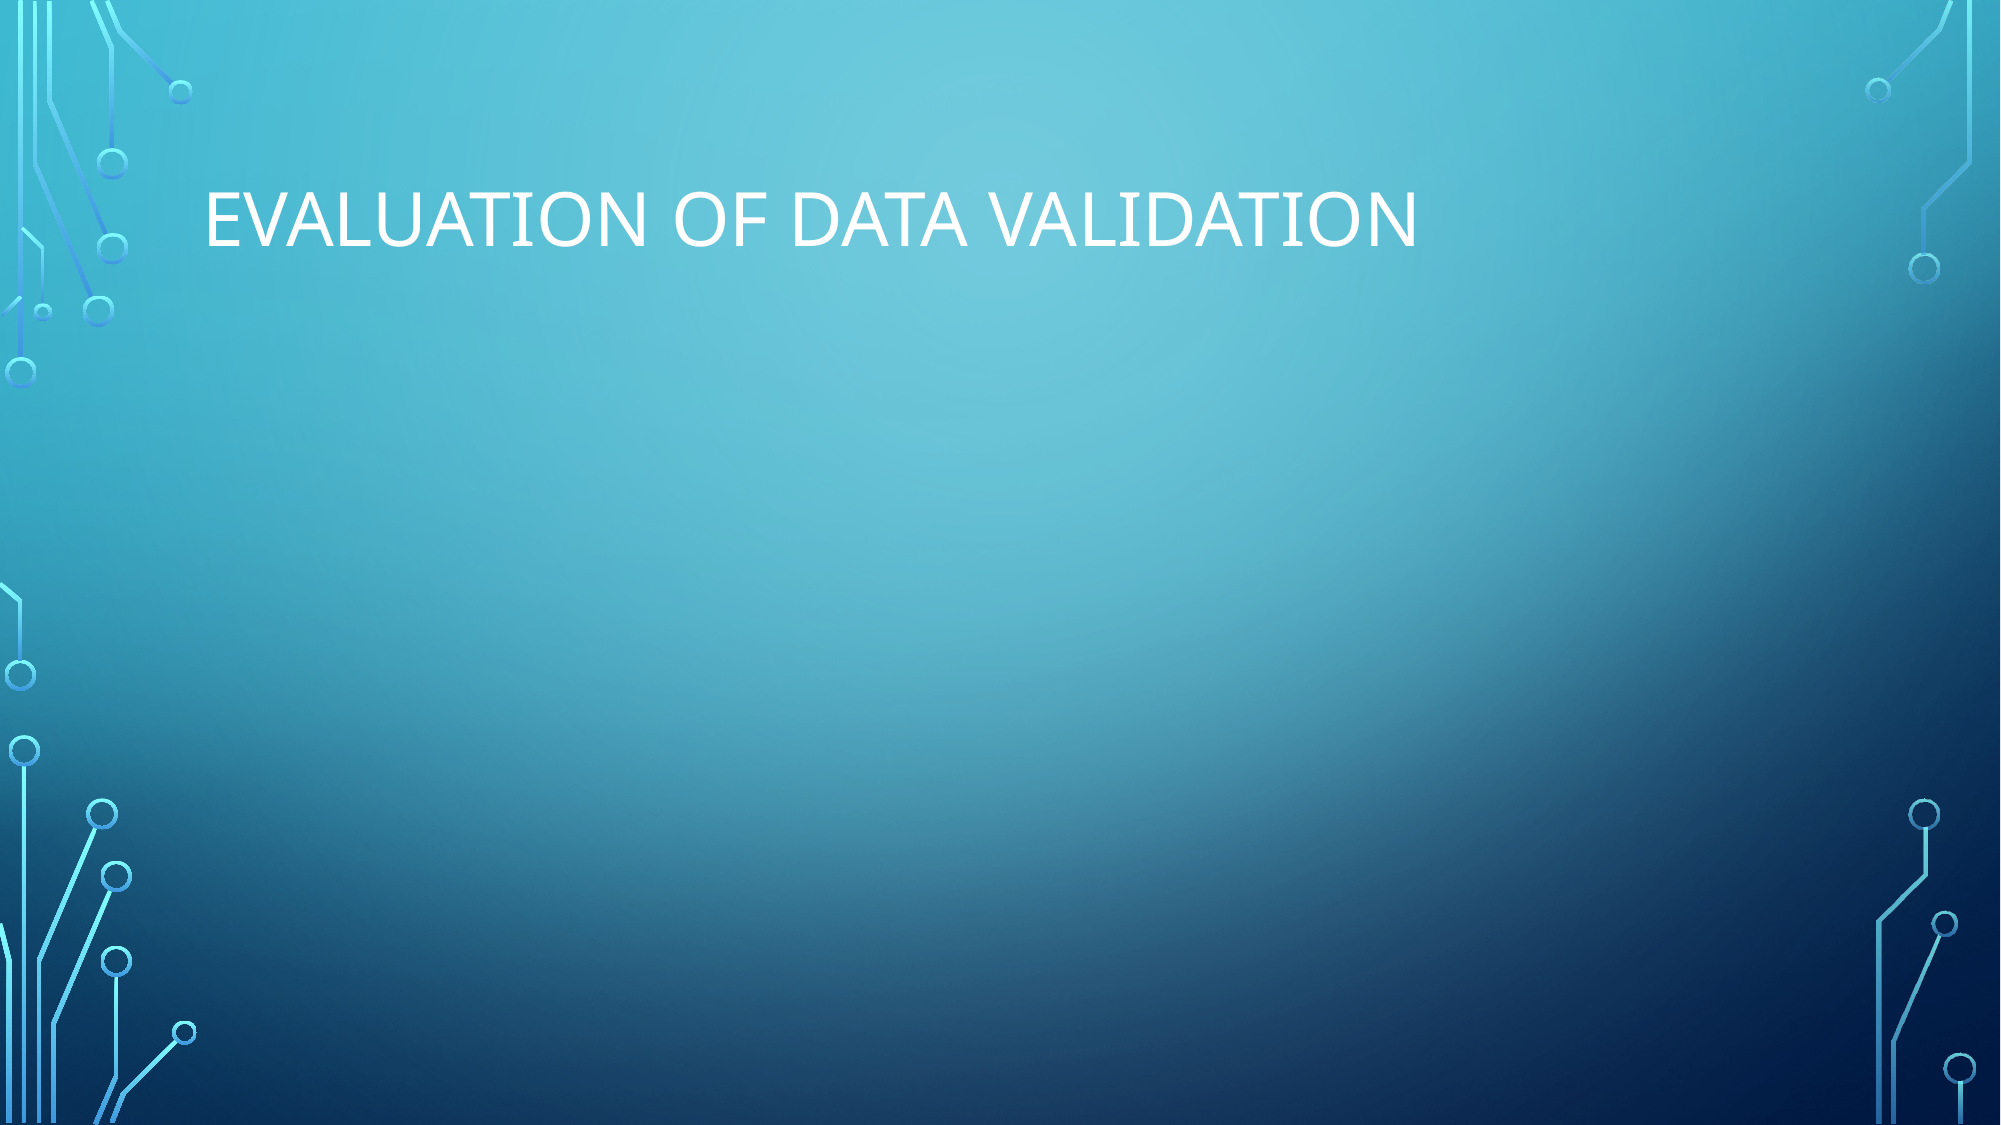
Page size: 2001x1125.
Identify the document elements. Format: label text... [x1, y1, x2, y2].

title Evaluation of data validation [187, 101, 1813, 344]
